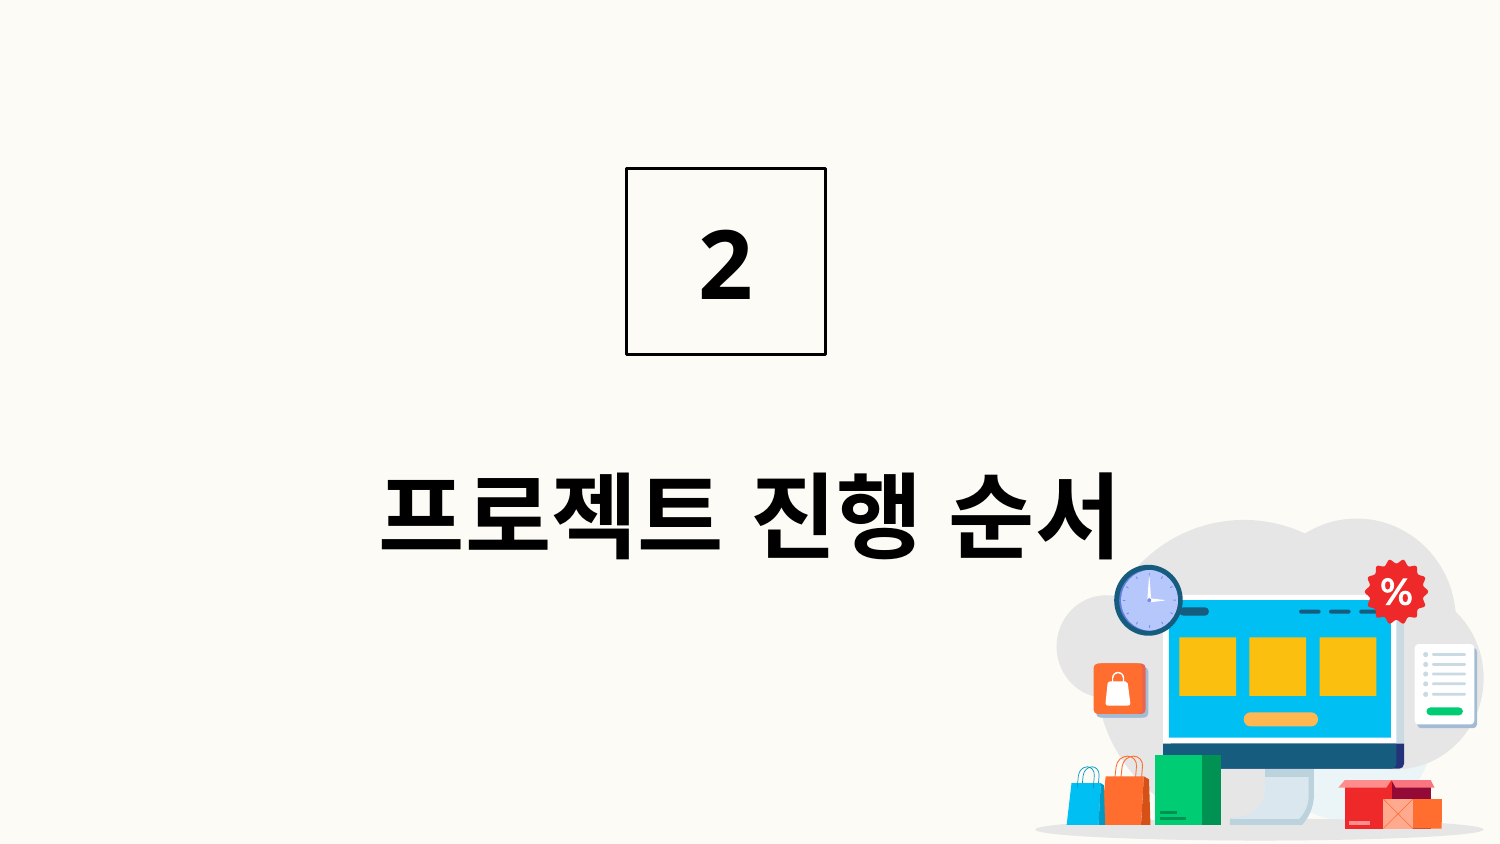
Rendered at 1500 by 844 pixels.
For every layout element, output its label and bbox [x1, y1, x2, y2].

text_box [1034, 518, 1484, 841]
text_box [134, 167, 1366, 616]
